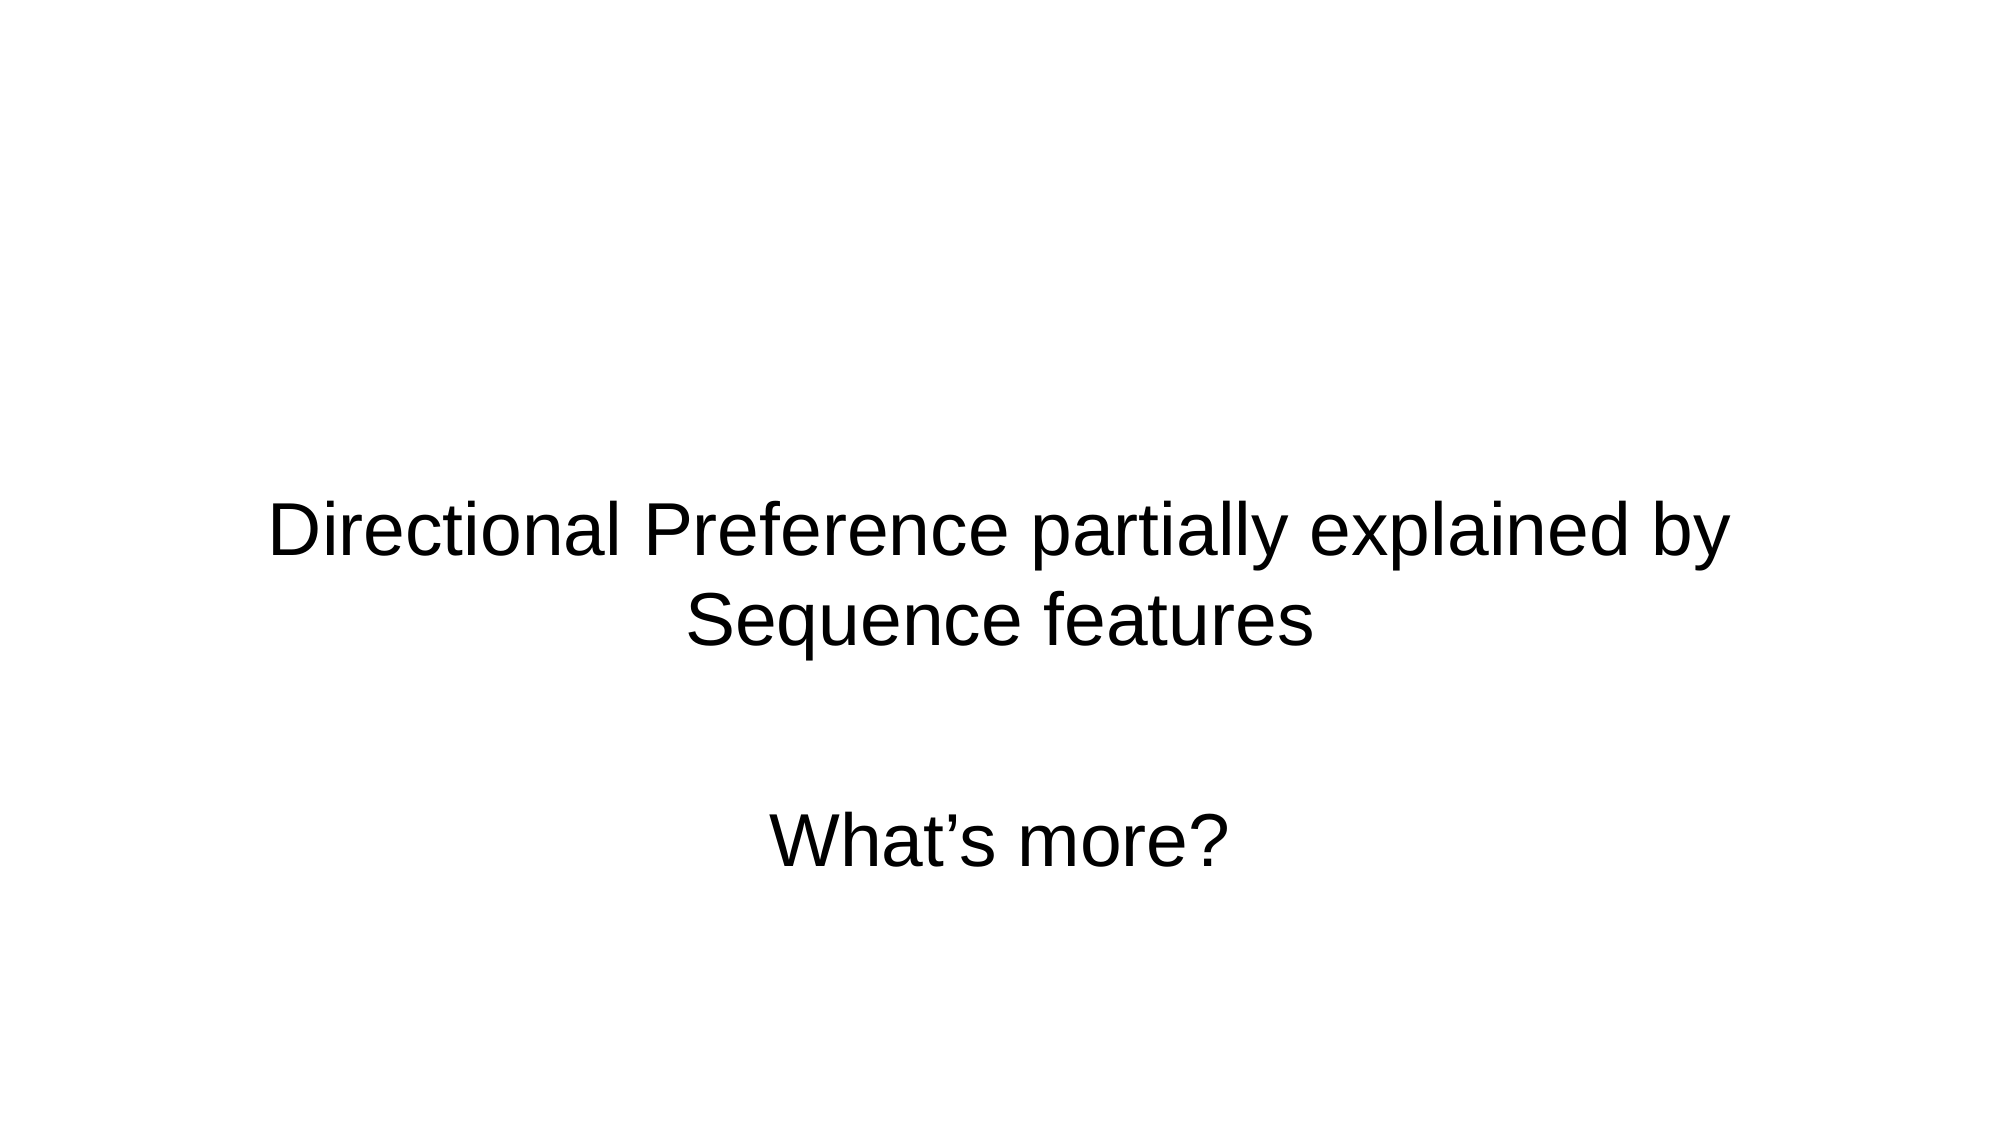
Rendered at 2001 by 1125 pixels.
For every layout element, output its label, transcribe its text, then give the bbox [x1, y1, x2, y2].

text_box Directional Preference partially explained by Sequence features [164, 473, 1836, 668]
text_box What’s more? [164, 783, 1836, 889]
